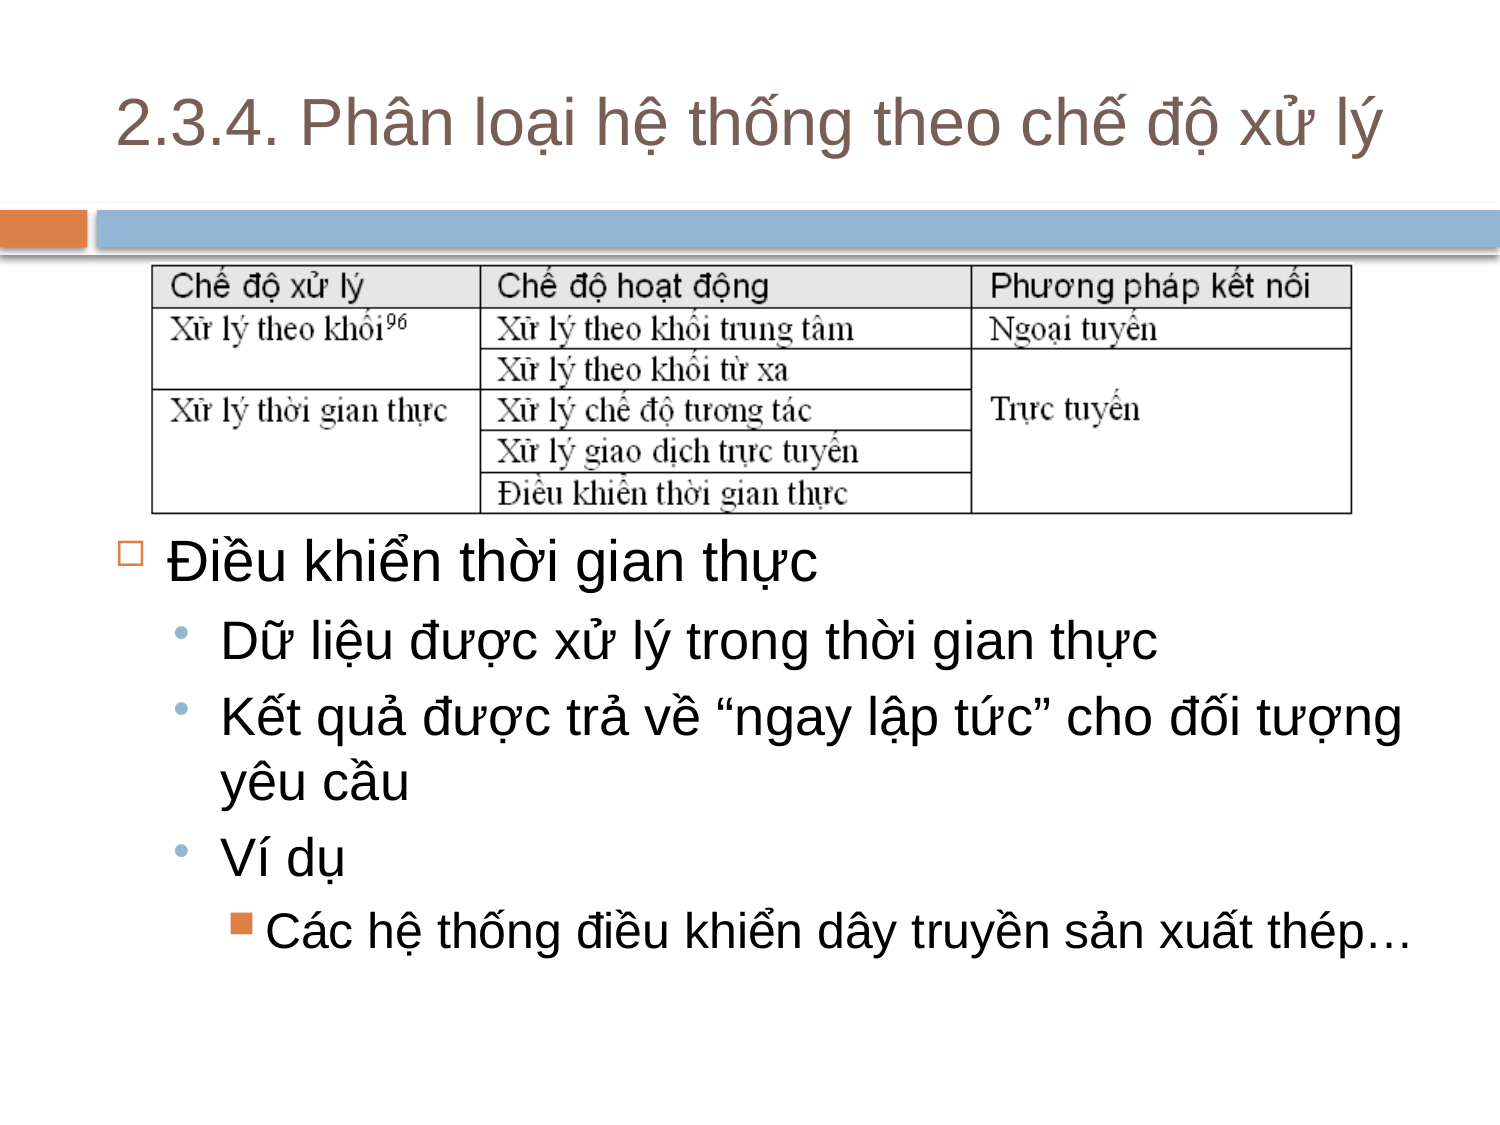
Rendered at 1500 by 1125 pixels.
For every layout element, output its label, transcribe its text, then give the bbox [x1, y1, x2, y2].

picture [149, 262, 1354, 516]
list Điều khiển thời gian thực Dữ liệu được xử lý trong thời gian thực Kết quả được trả về “ngay lập tức” cho đối tượng yêu cầu Ví dụ Các hệ thống điều khiển dây truyền sản xuất thép… [100, 262, 1438, 1000]
title 2.3.4. Phân loại hệ thống theo chế độ xử lý [100, 37, 1438, 200]
